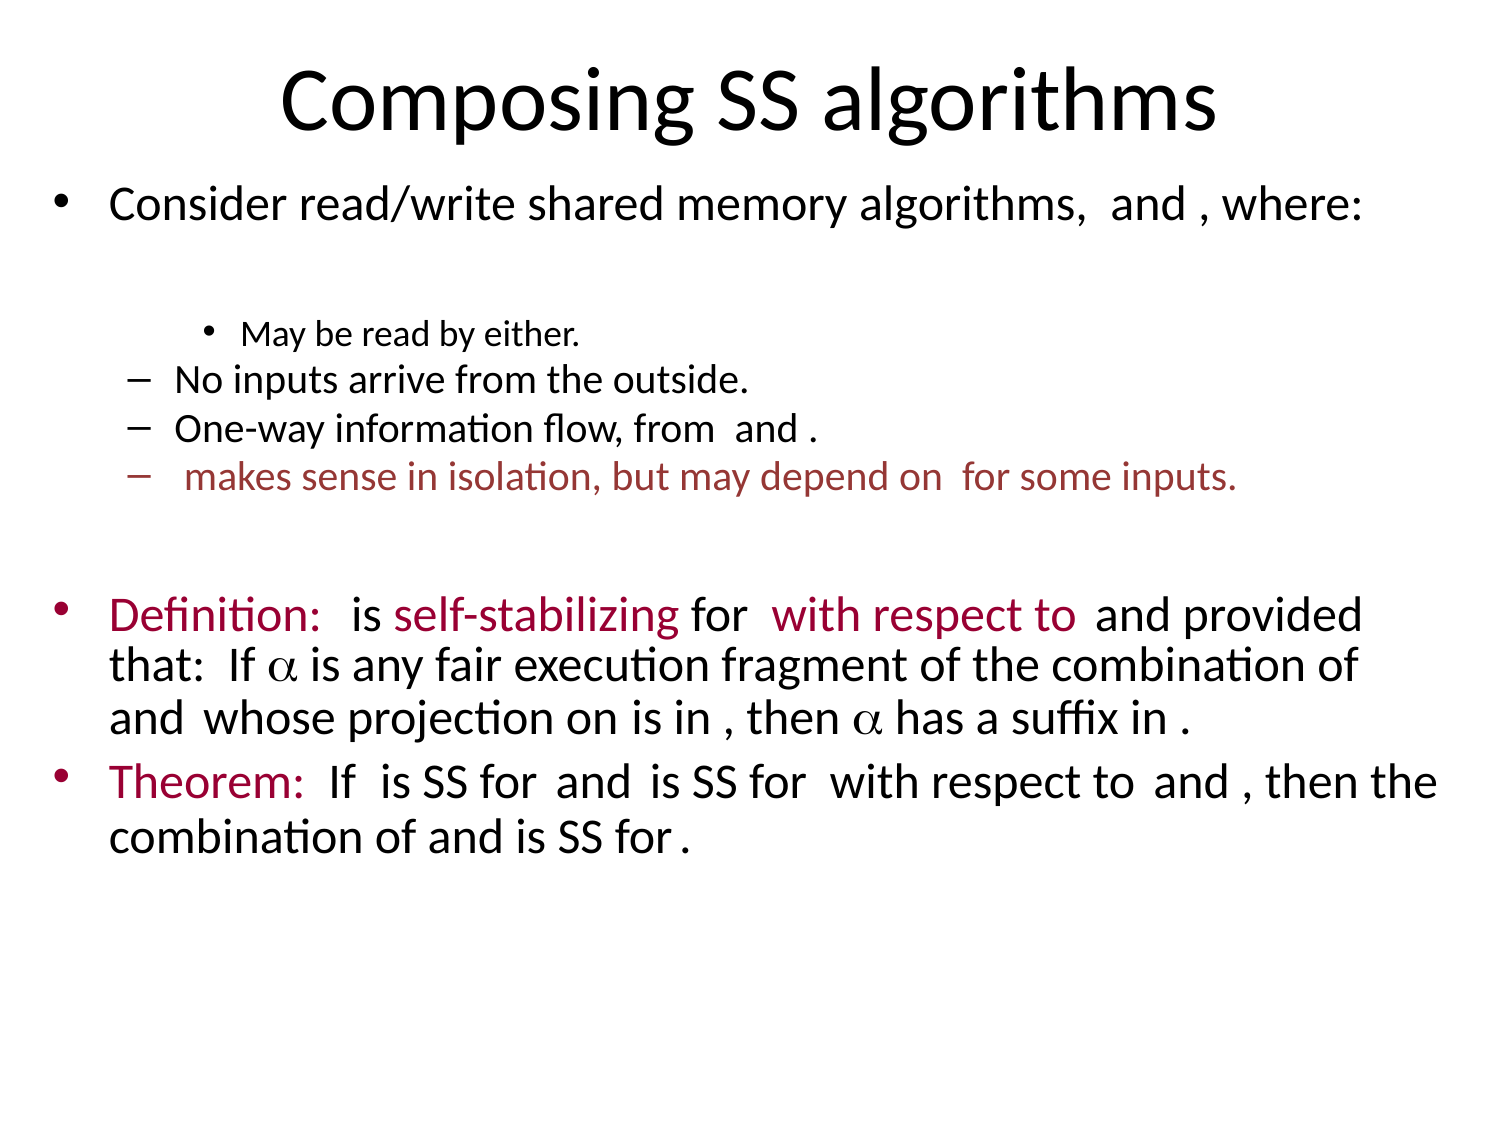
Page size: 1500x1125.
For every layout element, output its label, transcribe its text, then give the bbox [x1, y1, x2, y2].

title Composing SS algorithms [75, 0, 1425, 188]
